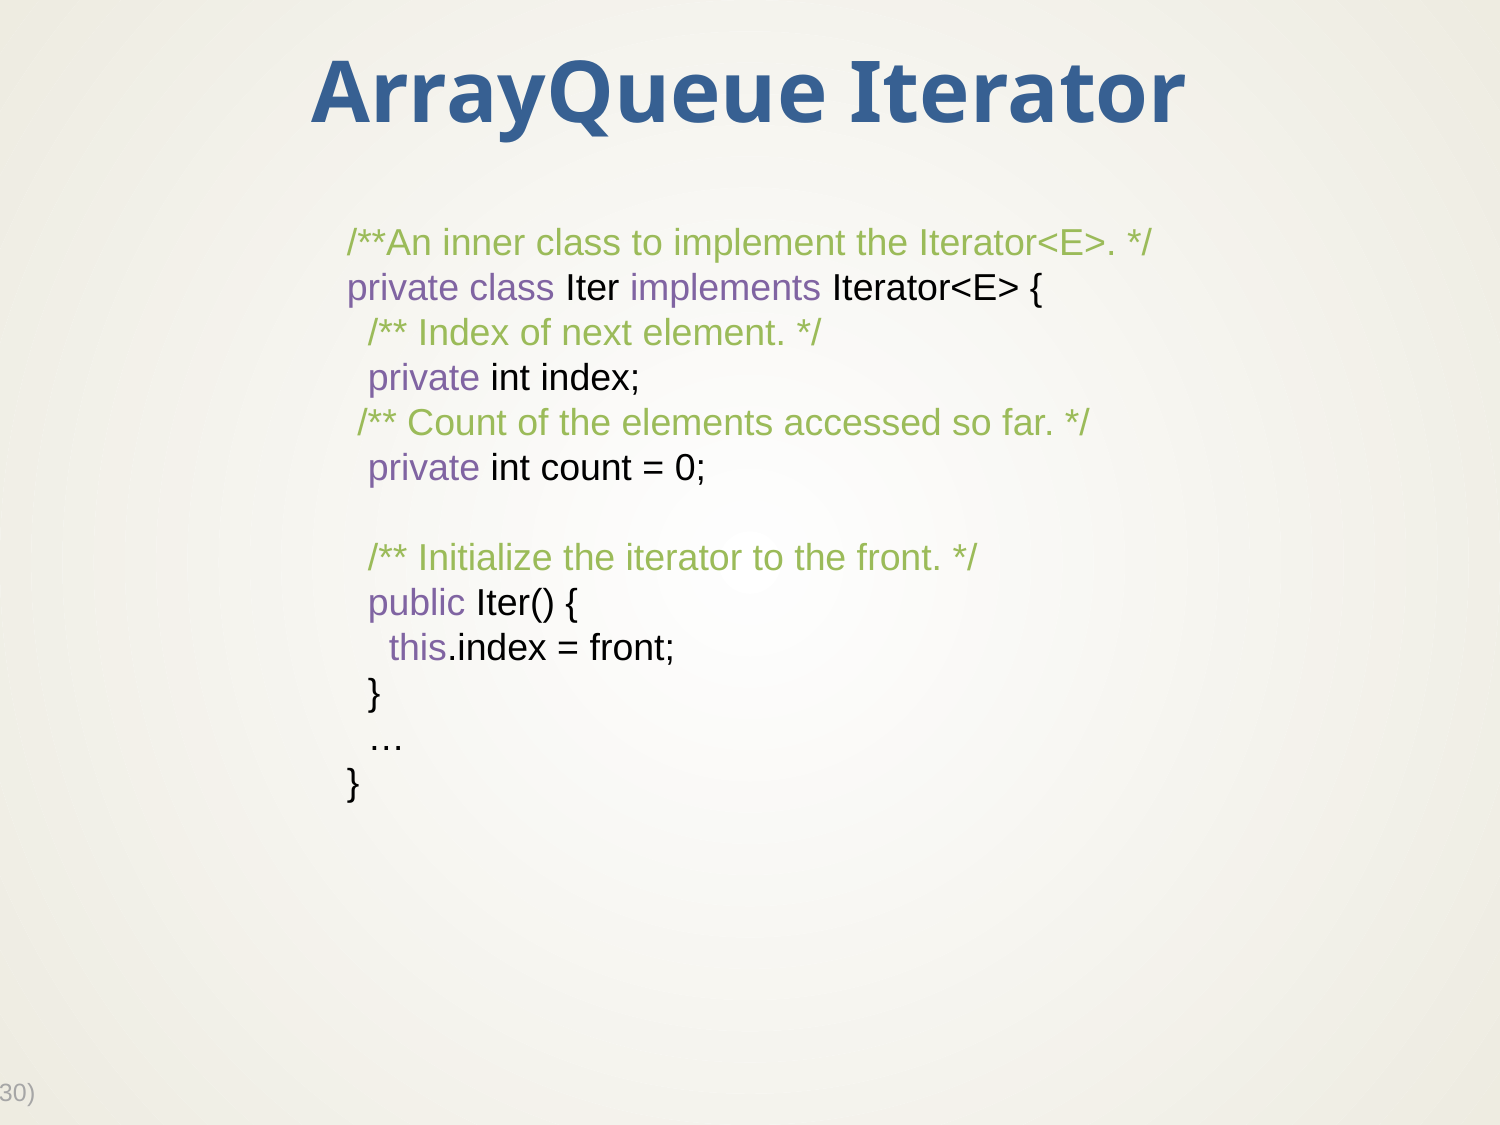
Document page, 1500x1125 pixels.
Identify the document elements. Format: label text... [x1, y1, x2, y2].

title ArrayQueue Iterator [0, 24, 1500, 166]
text_box /**An inner class to implement the Iterator<E>. */ private class Iter implements Iterator<E> { /** Index of next element. */ private int index; /** Count of the elements accessed so far. */ private int count = 0; /** Initialize the iterator to the front. */ public Iter() { this.index = front; } … } [332, 211, 1168, 811]
